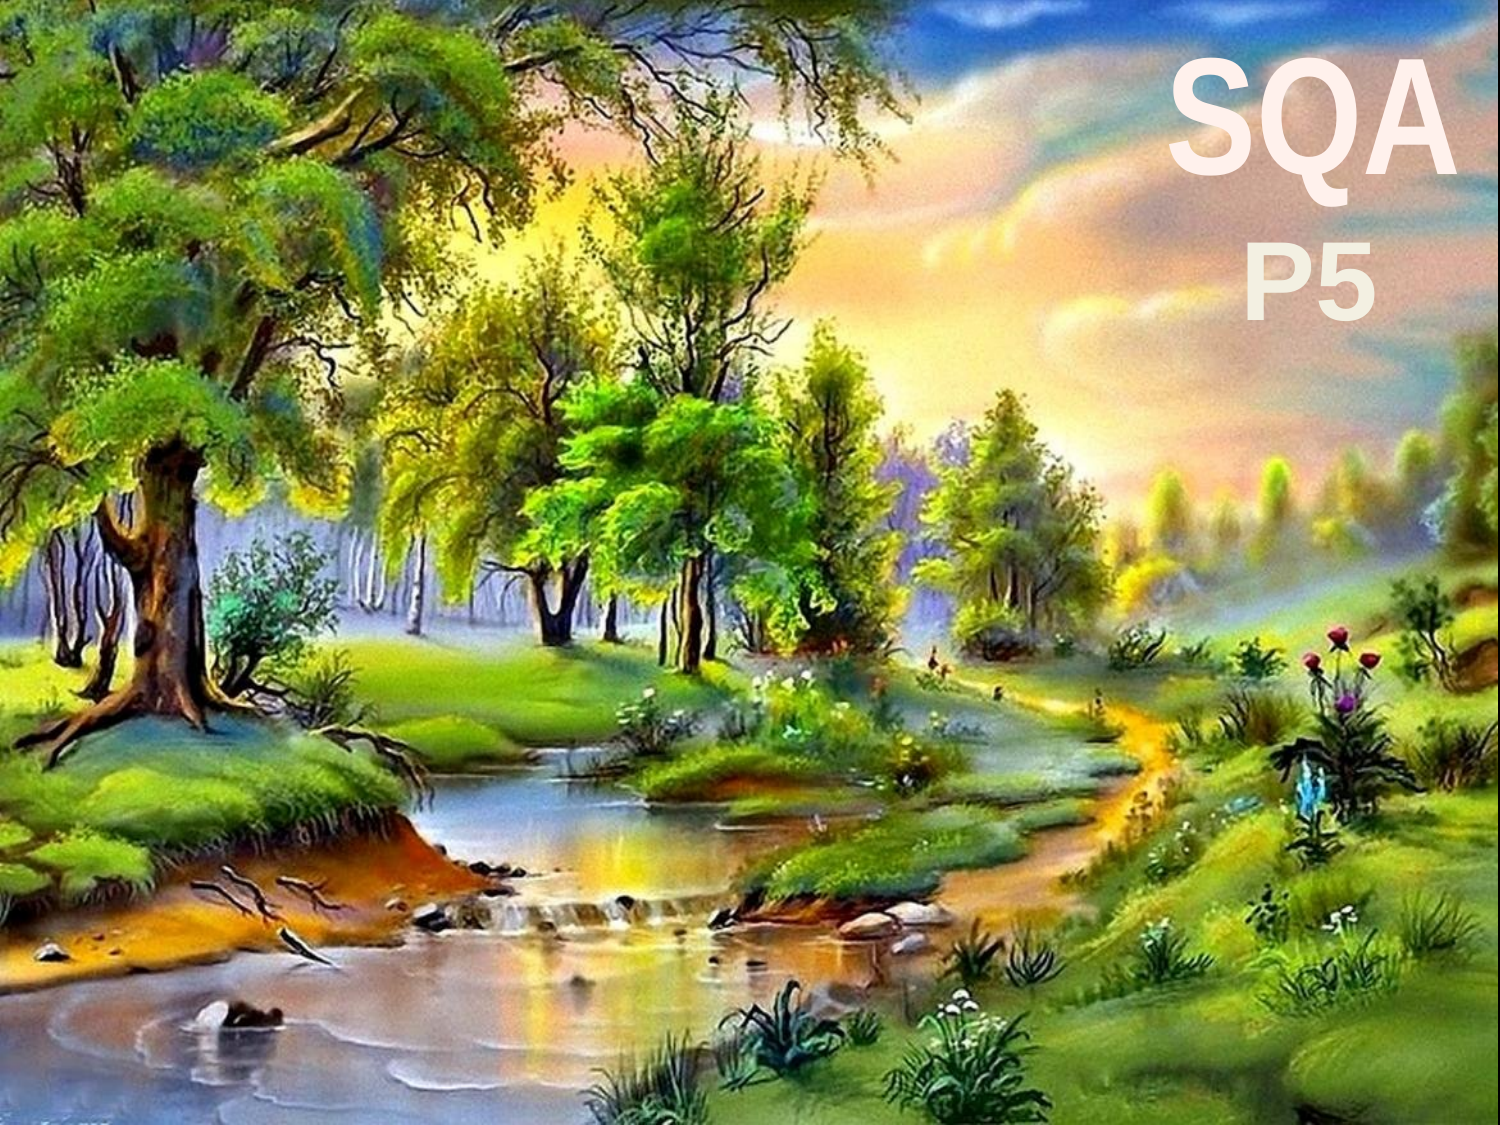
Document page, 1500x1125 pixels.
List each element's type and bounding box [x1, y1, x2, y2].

text_box [1149, 0, 1478, 352]
picture [0, 0, 1498, 1125]
